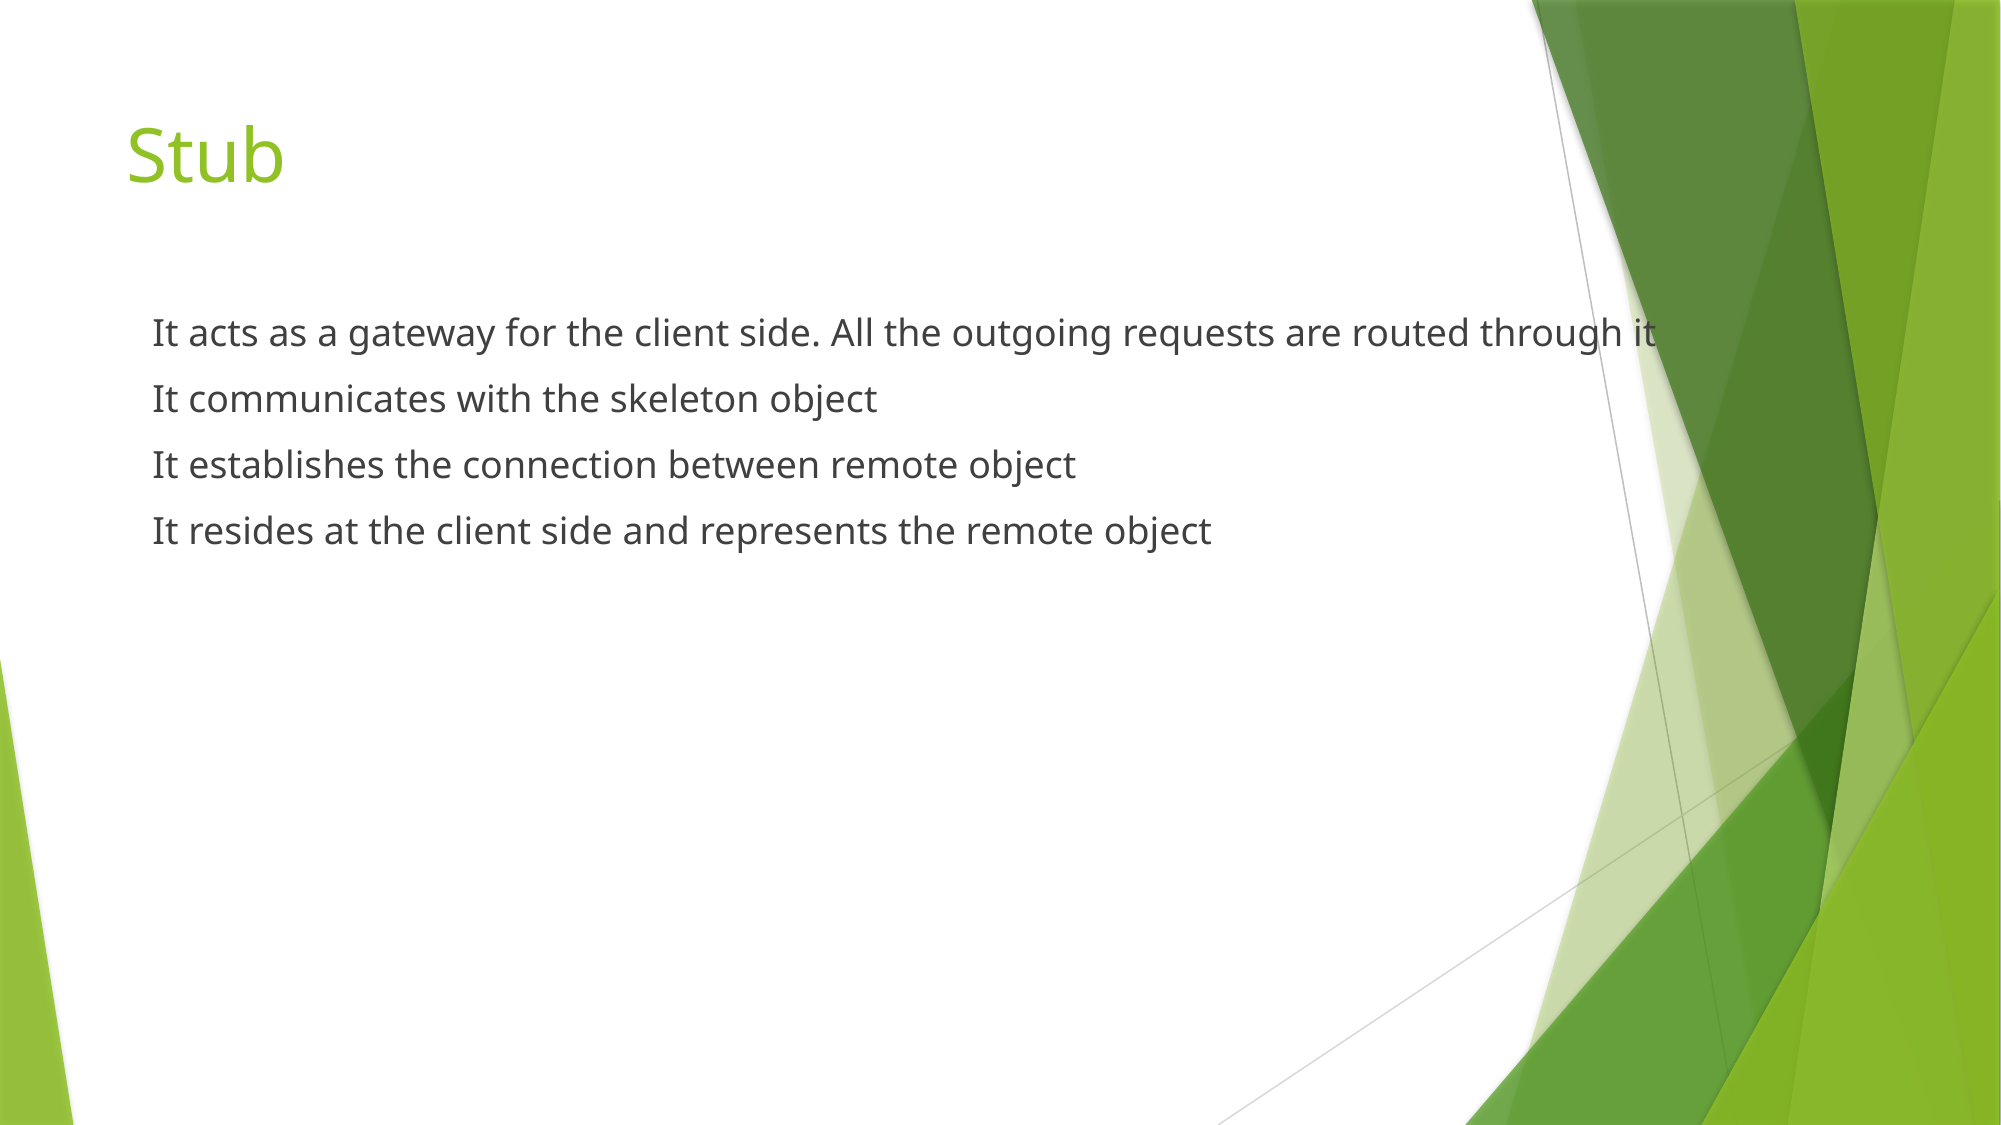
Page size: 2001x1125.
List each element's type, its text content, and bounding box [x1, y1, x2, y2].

list It acts as a gateway for the client side. All the outgoing requests are routed through it It communicates with the skeleton object It establishes the connection between remote object It resides at the client side and represents the remote object [137, 301, 1863, 1014]
title Stub [111, 99, 1522, 317]
